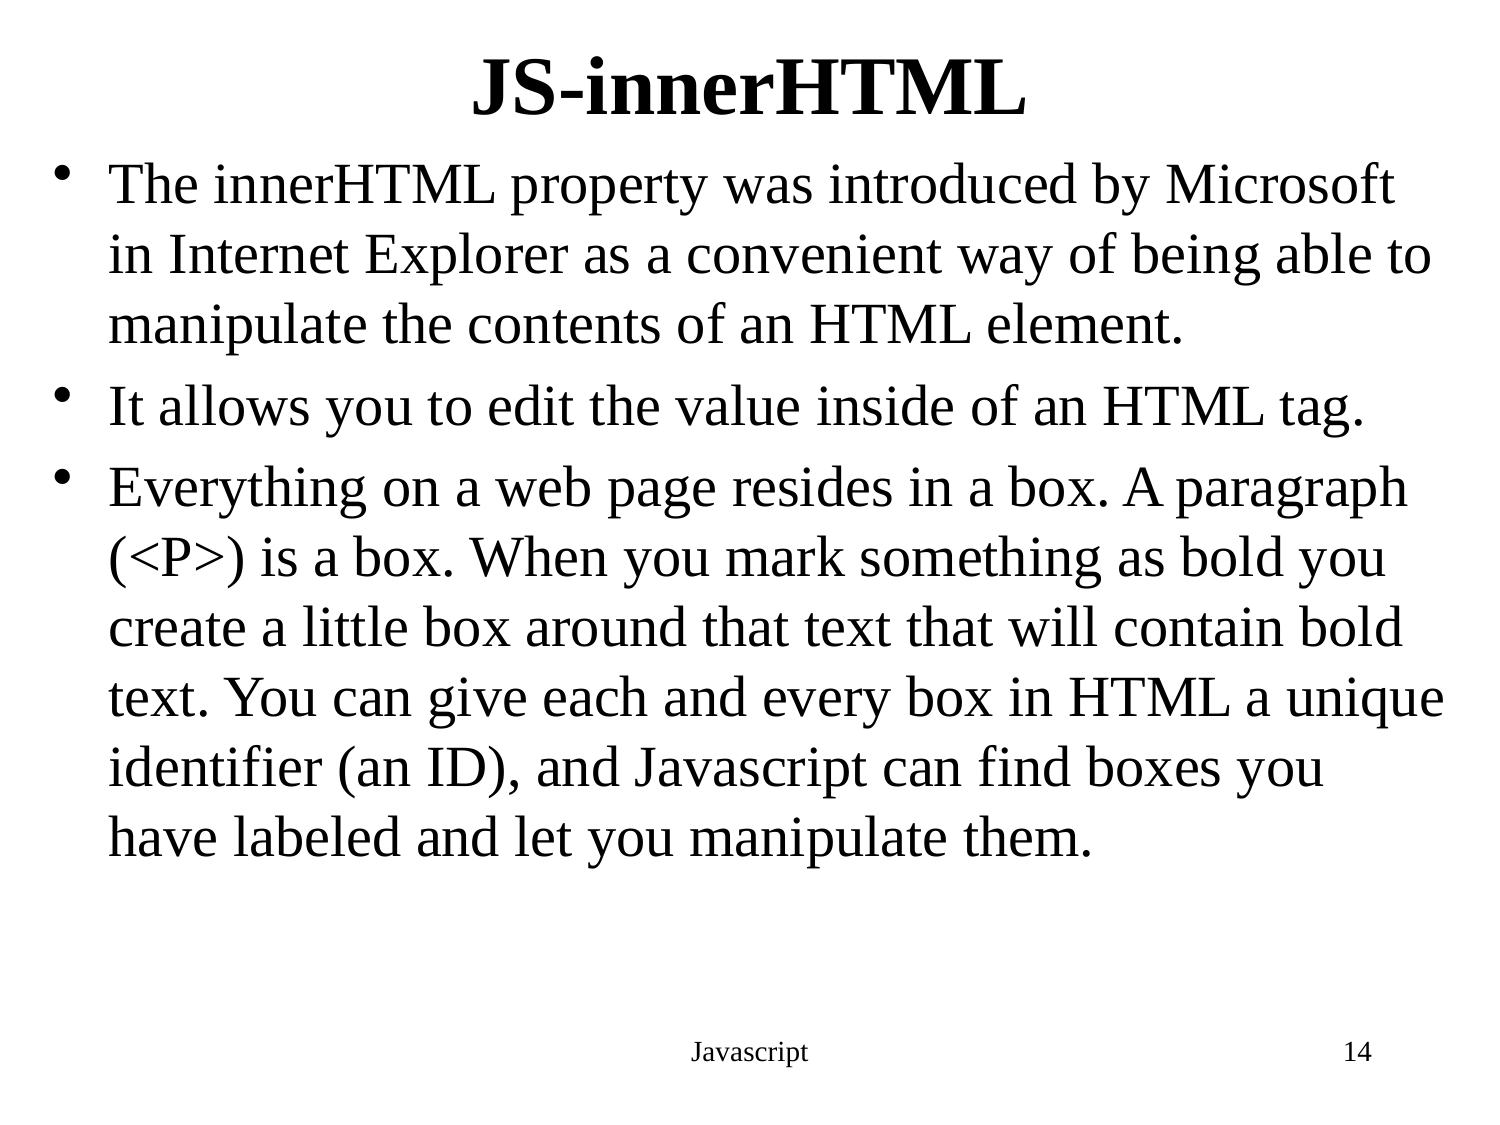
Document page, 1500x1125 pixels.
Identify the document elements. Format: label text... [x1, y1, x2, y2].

title JS-innerHTML [112, 0, 1388, 137]
footer Javascript [512, 1024, 988, 1101]
slide_number 14 [1074, 1024, 1388, 1101]
list The innerHTML property was introduced by Microsoft in Internet Explorer as a convenient way of being able to manipulate the contents of an HTML element. It allows you to edit the value inside of an HTML tag. Everything on a web page resides in a box. A paragraph (<P>) is a box. When you mark something as bold you create a little box around that text that will contain bold text. You can give each and every box in HTML a unique identifier (an ID), and Javascript can find boxes you have labeled and let you manipulate them. [37, 137, 1463, 1001]
